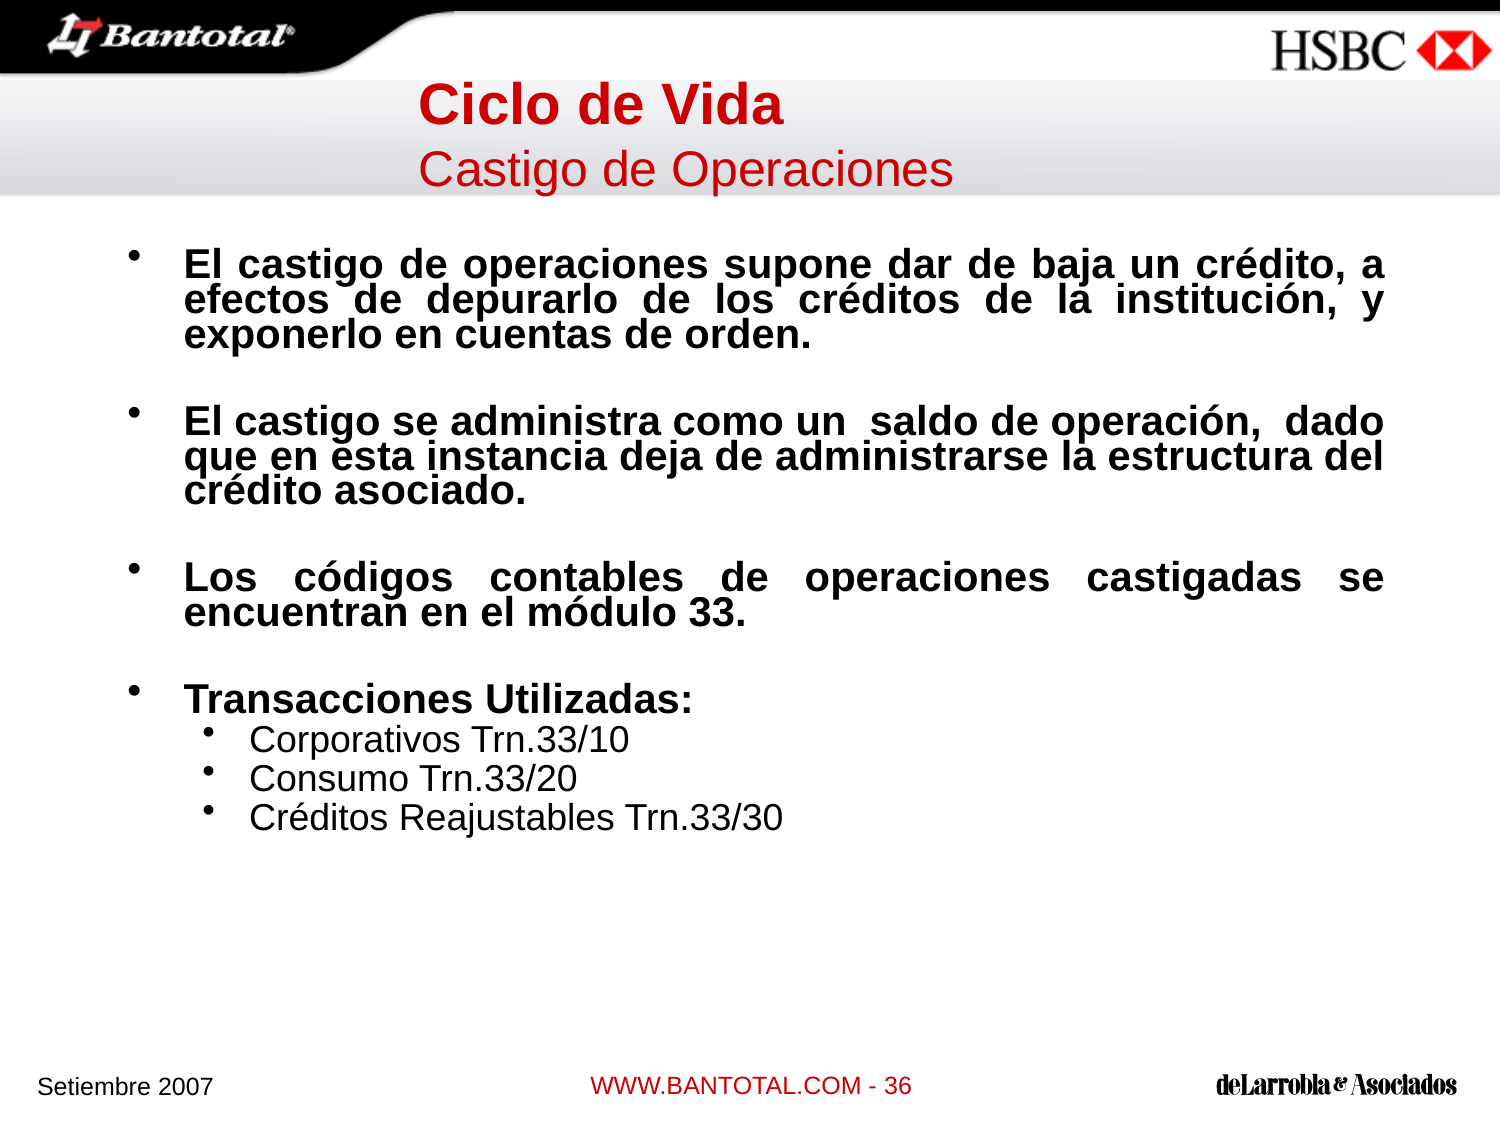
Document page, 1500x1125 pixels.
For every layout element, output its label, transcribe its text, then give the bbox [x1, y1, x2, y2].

picture [0, 0, 1500, 197]
slide_number Setiembre 2007 [21, 1063, 373, 1118]
picture [1215, 1070, 1459, 1099]
list El castigo de operaciones supone dar de baja un crédito, a efectos de depurarlo de los créditos de la institución, y exponerlo en cuentas de orden. El castigo se administra como un saldo de operación, dado que en esta instancia deja de administrarse la estructura del crédito asociado. Los códigos contables de operaciones castigadas se encuentran en el módulo 33. Transacciones Utilizadas: Corporativos Trn.33/10 Consumo Trn.33/20 Créditos Reajustables Trn.33/30 [112, 243, 1401, 1069]
footer WWW.BANTOTAL.COM - 36 [513, 1069, 989, 1107]
text_box Ciclo de Vida Castigo de Operaciones [404, 66, 1500, 197]
